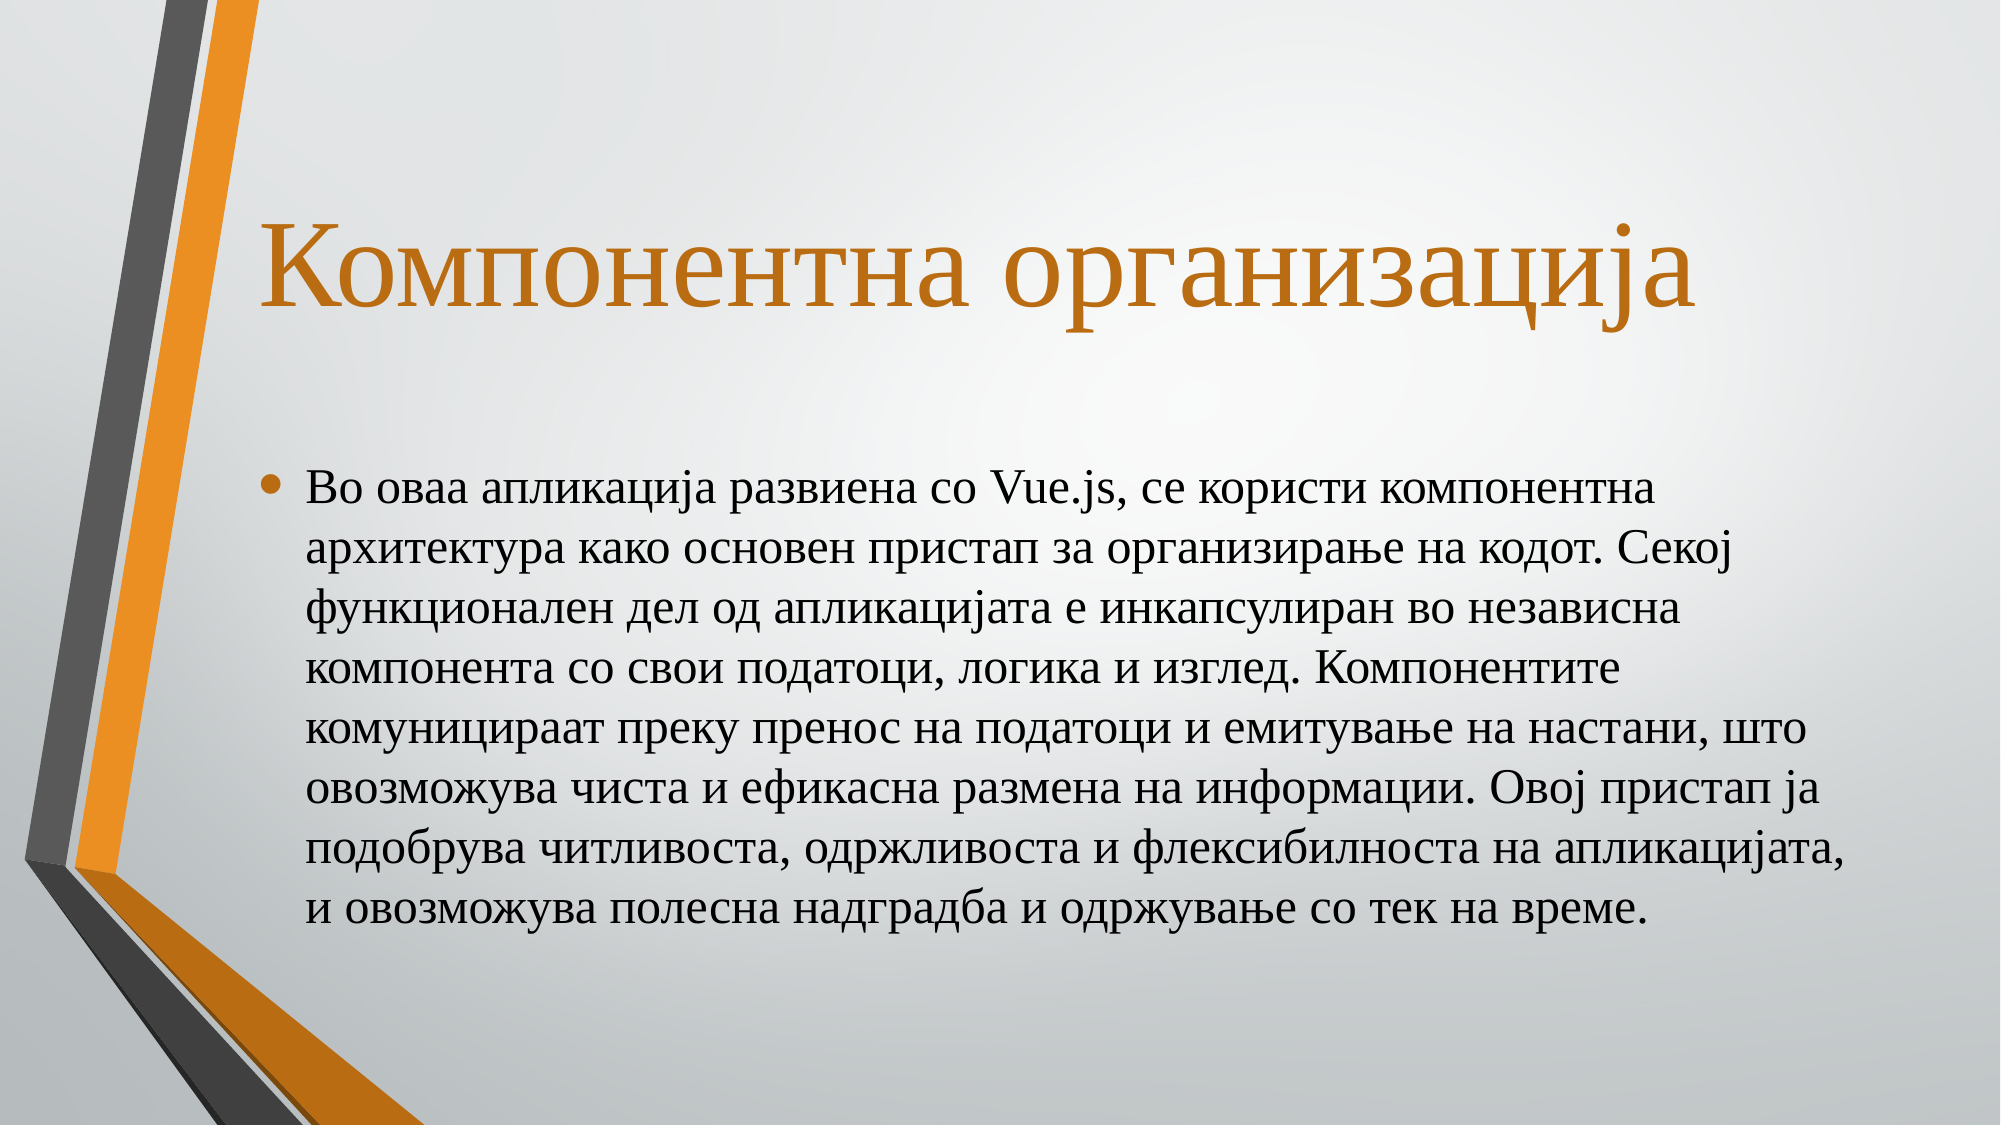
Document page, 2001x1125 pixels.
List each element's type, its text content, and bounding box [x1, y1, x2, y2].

list Во оваа апликација развиена со Vue.js, се користи компонентна архитектура како основен пристап за организирање на кодот. Секој функционален дел од апликацијата е инкапсулиран во независна компонента со свои податоци, логика и изглед. Компонентите комуницираат преку пренос на податоци и емитување на настани, што овозможува чиста и ефикасна размена на информации. Овој пристап ја подобрува читливоста, одржливоста и флексибилноста на апликацијата, и овозможува полесна надградба и одржување со тек на време. [243, 437, 1887, 950]
title Компонентна организација [243, 112, 1887, 400]
